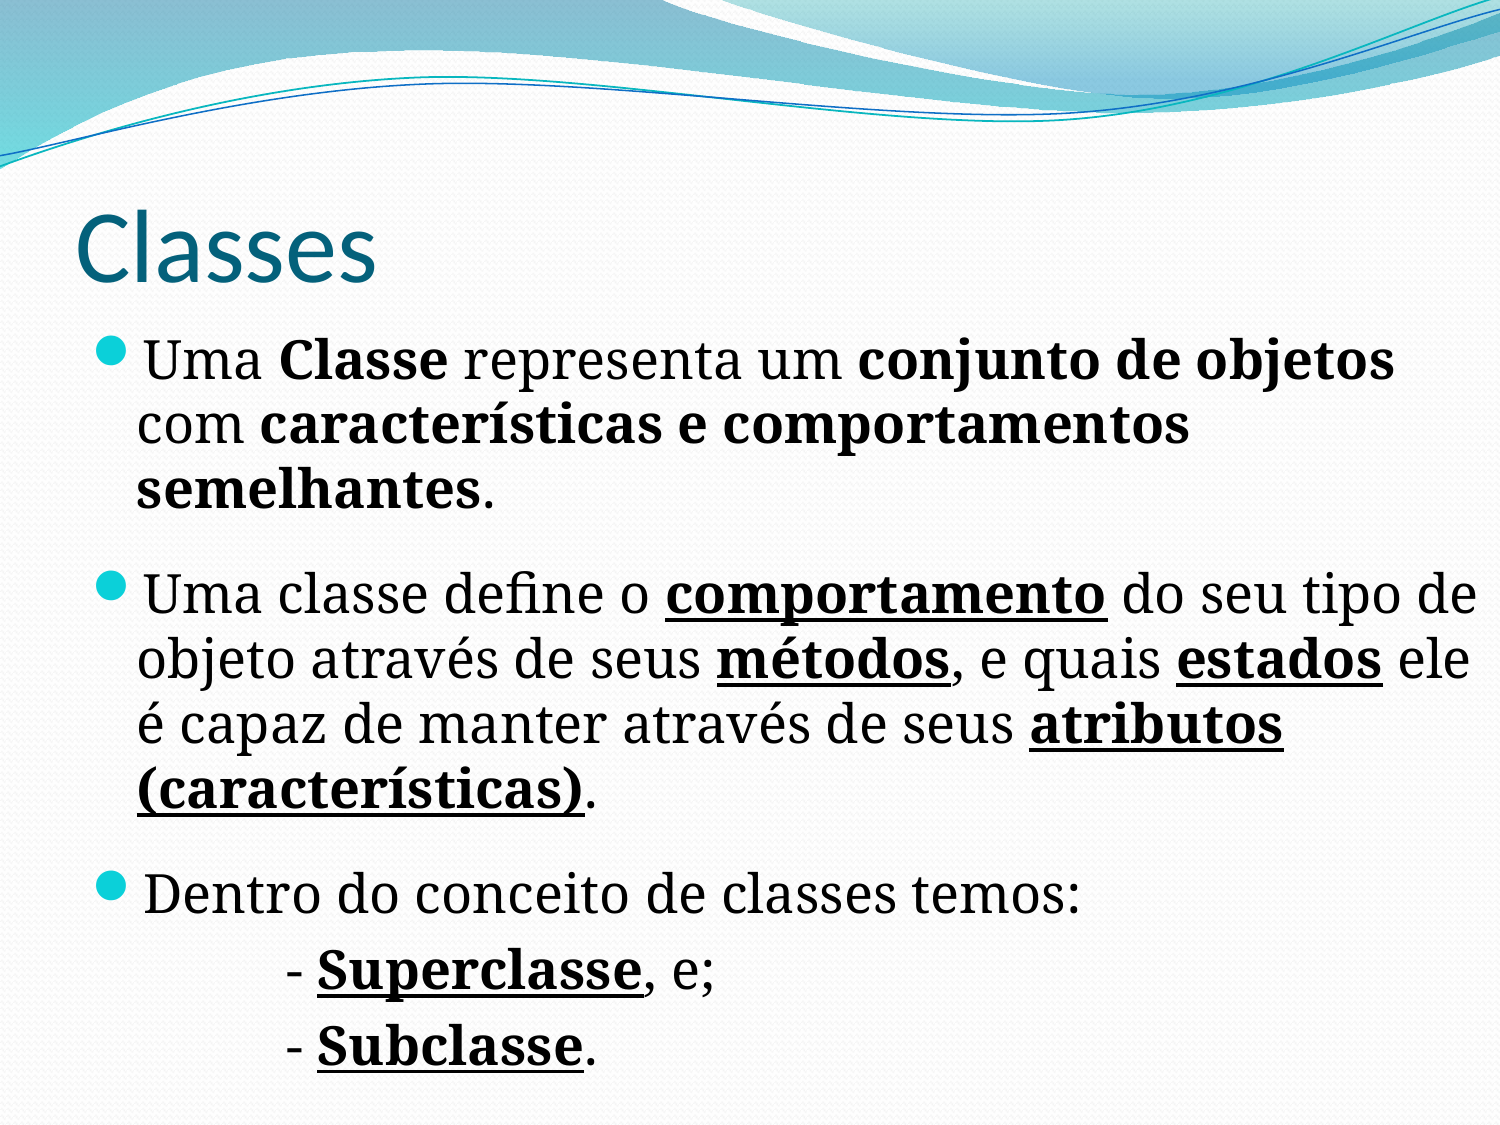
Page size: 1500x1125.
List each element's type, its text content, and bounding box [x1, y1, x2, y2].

list Uma Classe representa um conjunto de objetos com características e comportamentos semelhantes. Uma classe define o comportamento do seu tipo de objeto através de seus métodos, e quais estados ele é capaz de manter através de seus atributos (características). Dentro do conceito de classes temos: - Superclasse, e; - Subclasse. [76, 317, 1500, 1059]
title Classes [74, 115, 1426, 304]
